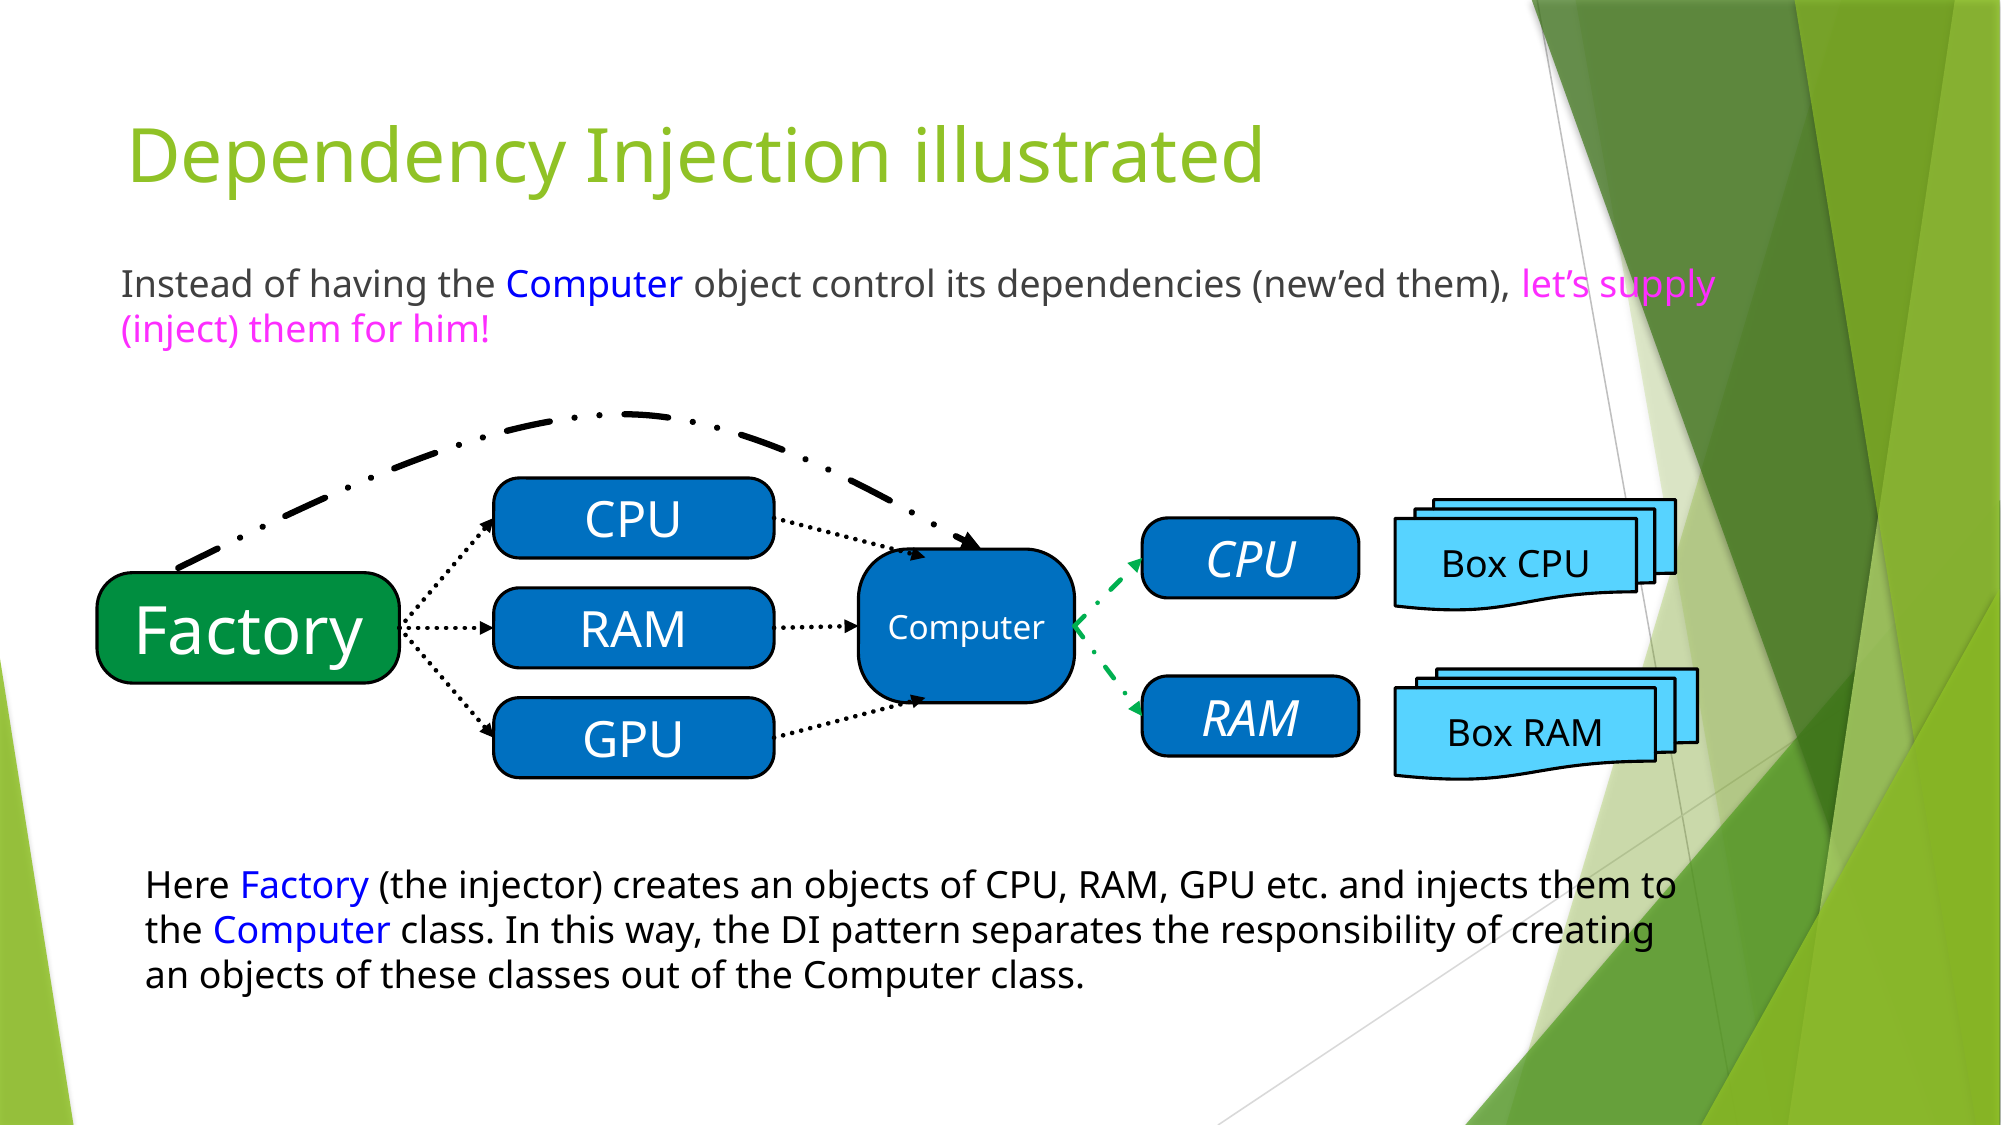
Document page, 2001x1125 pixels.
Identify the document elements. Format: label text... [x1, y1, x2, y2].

text_box RAM [1140, 674, 1361, 758]
text_box CPU [539, 554, 765, 560]
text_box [398, 627, 495, 739]
text_box [176, 412, 922, 570]
list Instead of having the Computer object control its dependencies (new’ed them), let’s supply (inject) them for him! [105, 252, 1745, 921]
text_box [773, 697, 926, 739]
text_box Factory [95, 571, 394, 685]
text_box Computer [856, 547, 1069, 705]
text_box RAM [499, 586, 776, 670]
title Dependency Injection illustrated [111, 99, 1522, 252]
text_box CPU [1140, 516, 1361, 600]
text_box [930, 522, 981, 550]
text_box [1074, 625, 1143, 717]
text_box Box RAM [1393, 667, 1700, 781]
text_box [398, 517, 495, 626]
text_box GPU [492, 696, 776, 780]
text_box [773, 625, 860, 629]
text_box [1074, 557, 1143, 625]
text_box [773, 517, 926, 558]
text_box Here Factory (the injector) creates an objects of CPU, RAM, GPU etc. and injects them to the Computer class. In this way, the DI pattern separates the responsibility of creating an objects of these classes out of the Computer class. [130, 853, 1698, 1004]
text_box Box CPU [1393, 498, 1678, 612]
